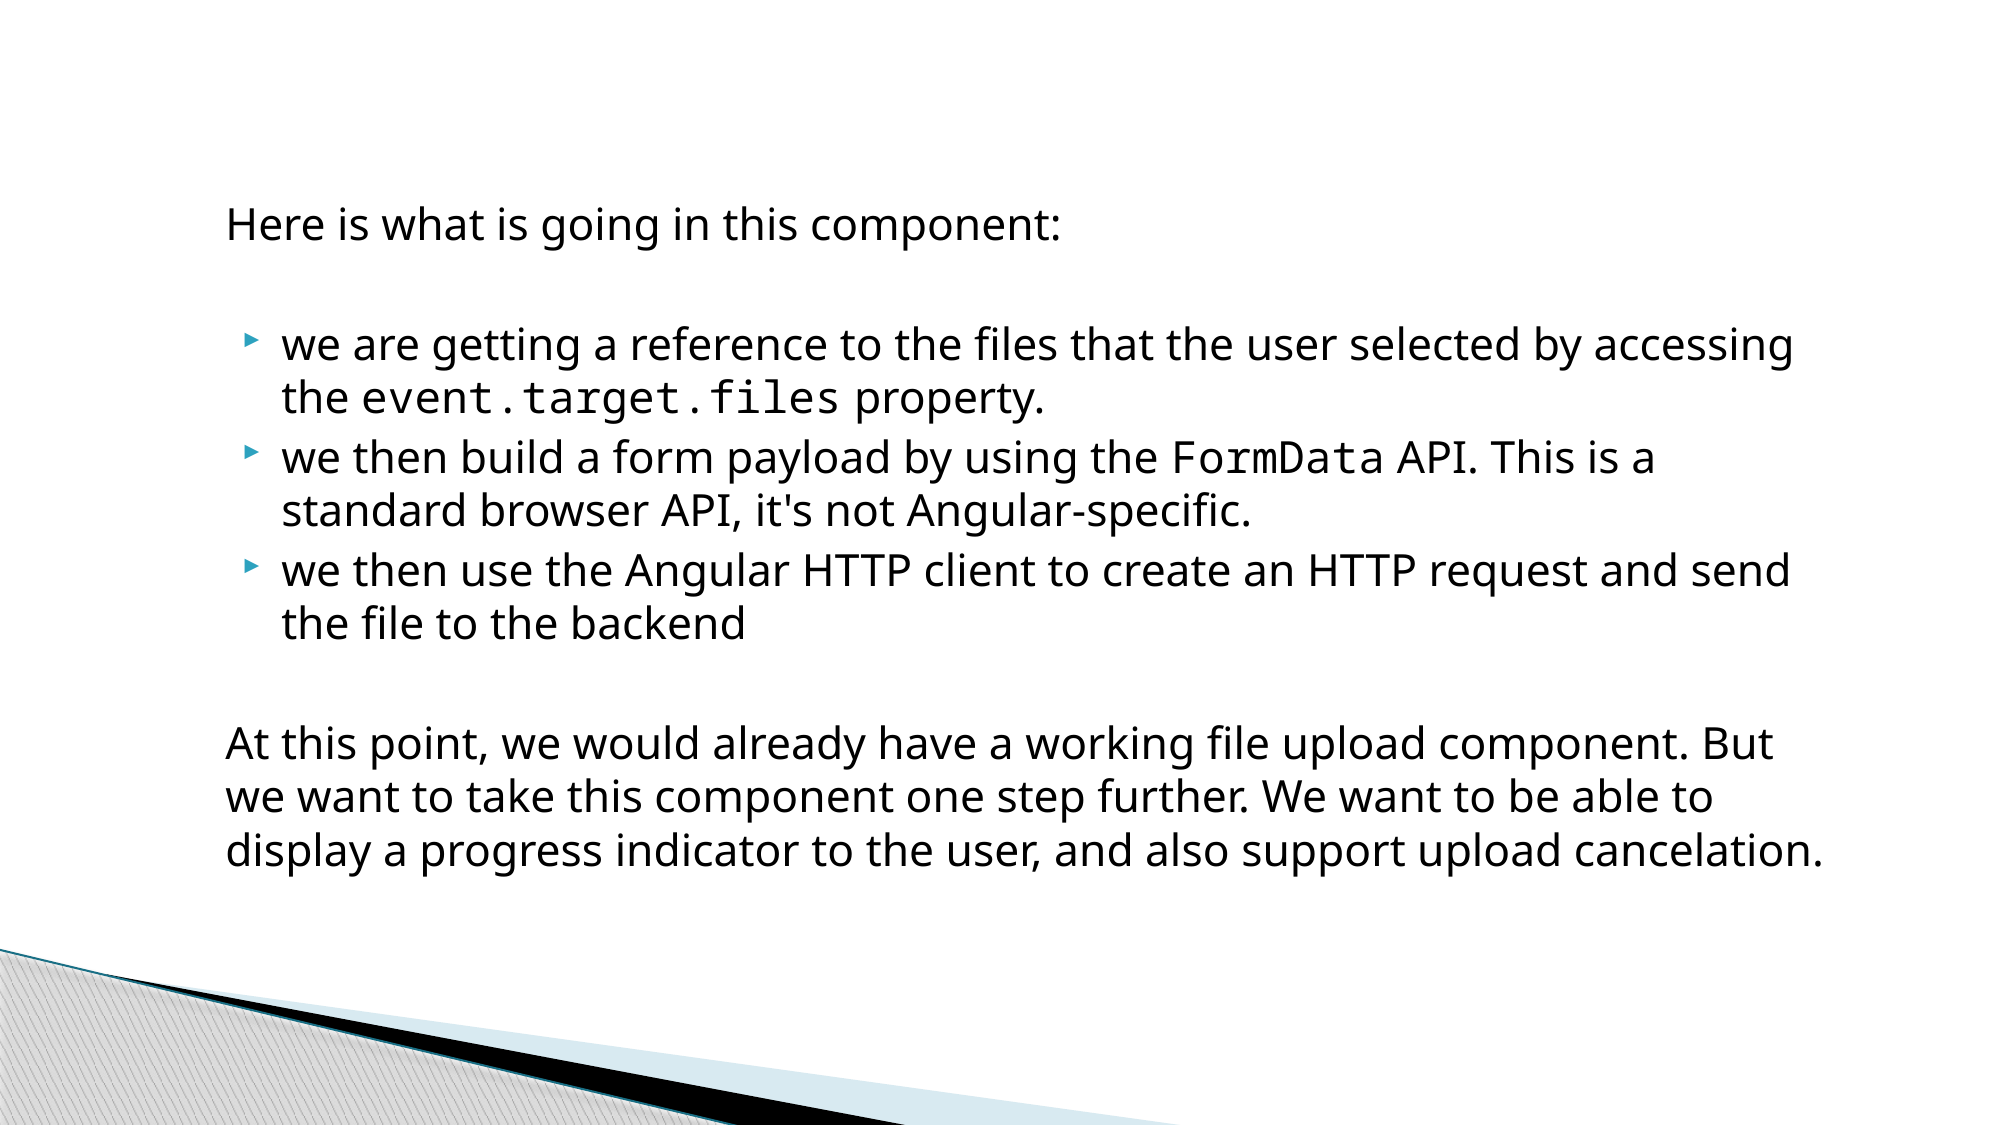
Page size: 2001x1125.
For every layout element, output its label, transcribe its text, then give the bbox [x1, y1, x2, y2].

list Here is what is going in this component: we are getting a reference to the files that the user selected by accessing the event.target.files property. we then build a form payload by using the FormData API. This is a standard browser API, it's not Angular-specific. we then use the Angular HTTP client to create an HTTP request and send the file to the backend At this point, we would already have a working file upload component. But we want to take this component one step further. We want to be able to display a progress indicator to the user, and also support upload cancelation. [210, 188, 1847, 903]
